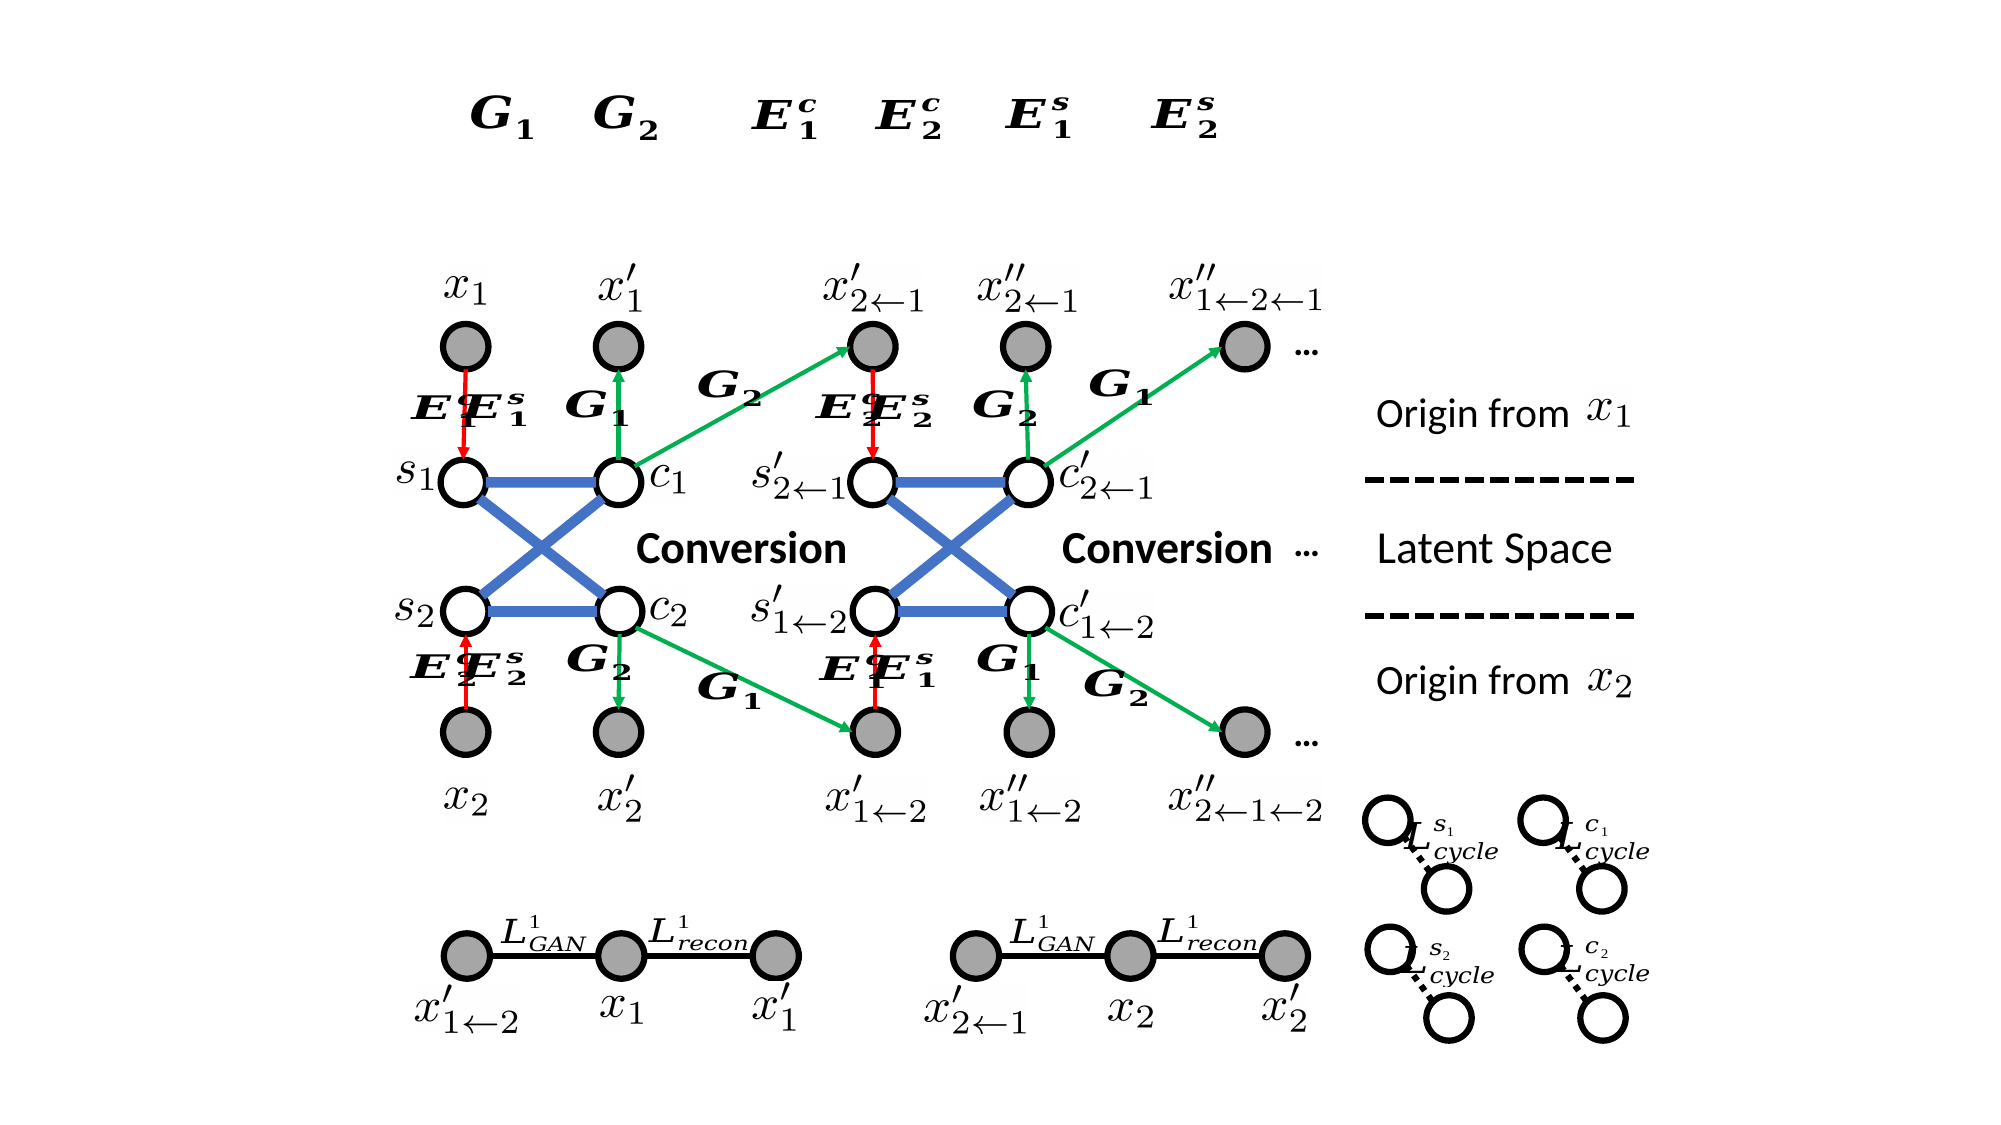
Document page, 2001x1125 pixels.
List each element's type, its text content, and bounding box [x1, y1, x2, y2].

picture [822, 262, 924, 313]
picture [645, 467, 691, 503]
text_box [1025, 369, 1029, 460]
text_box … [1278, 701, 1336, 762]
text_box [634, 346, 851, 467]
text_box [635, 627, 853, 733]
picture [391, 448, 438, 499]
picture [441, 262, 488, 313]
text_box … [1278, 511, 1336, 572]
text_box [441, 708, 490, 756]
text_box Latent Space [1362, 510, 1629, 580]
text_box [414, 910, 1308, 1035]
text_box [851, 708, 900, 756]
text_box [1005, 708, 1054, 756]
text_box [1044, 346, 1223, 467]
picture [750, 467, 847, 500]
text_box Conversion [643, 510, 850, 580]
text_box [1365, 797, 1651, 1041]
picture [646, 585, 692, 627]
text_box Origin from [1361, 378, 1586, 443]
text_box Origin from [1361, 645, 1586, 710]
picture [1057, 588, 1155, 627]
text_box [1221, 322, 1269, 371]
picture [1168, 773, 1322, 822]
picture [442, 773, 489, 823]
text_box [850, 459, 1052, 635]
text_box [594, 708, 643, 756]
picture [596, 262, 645, 313]
text_box Conversion [1052, 510, 1289, 580]
picture [976, 262, 1078, 313]
picture [979, 773, 1081, 823]
picture [1167, 262, 1322, 311]
text_box [594, 322, 643, 371]
picture [824, 773, 926, 824]
picture [1587, 654, 1633, 705]
text_box … [1278, 310, 1336, 371]
text_box [849, 322, 897, 371]
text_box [440, 459, 643, 635]
text_box [1002, 322, 1050, 371]
picture [1057, 467, 1155, 500]
text_box [1221, 708, 1269, 756]
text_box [1045, 627, 1223, 733]
text_box [441, 322, 490, 371]
picture [391, 586, 438, 637]
picture [1585, 385, 1632, 435]
picture [750, 583, 848, 634]
picture [597, 773, 644, 823]
